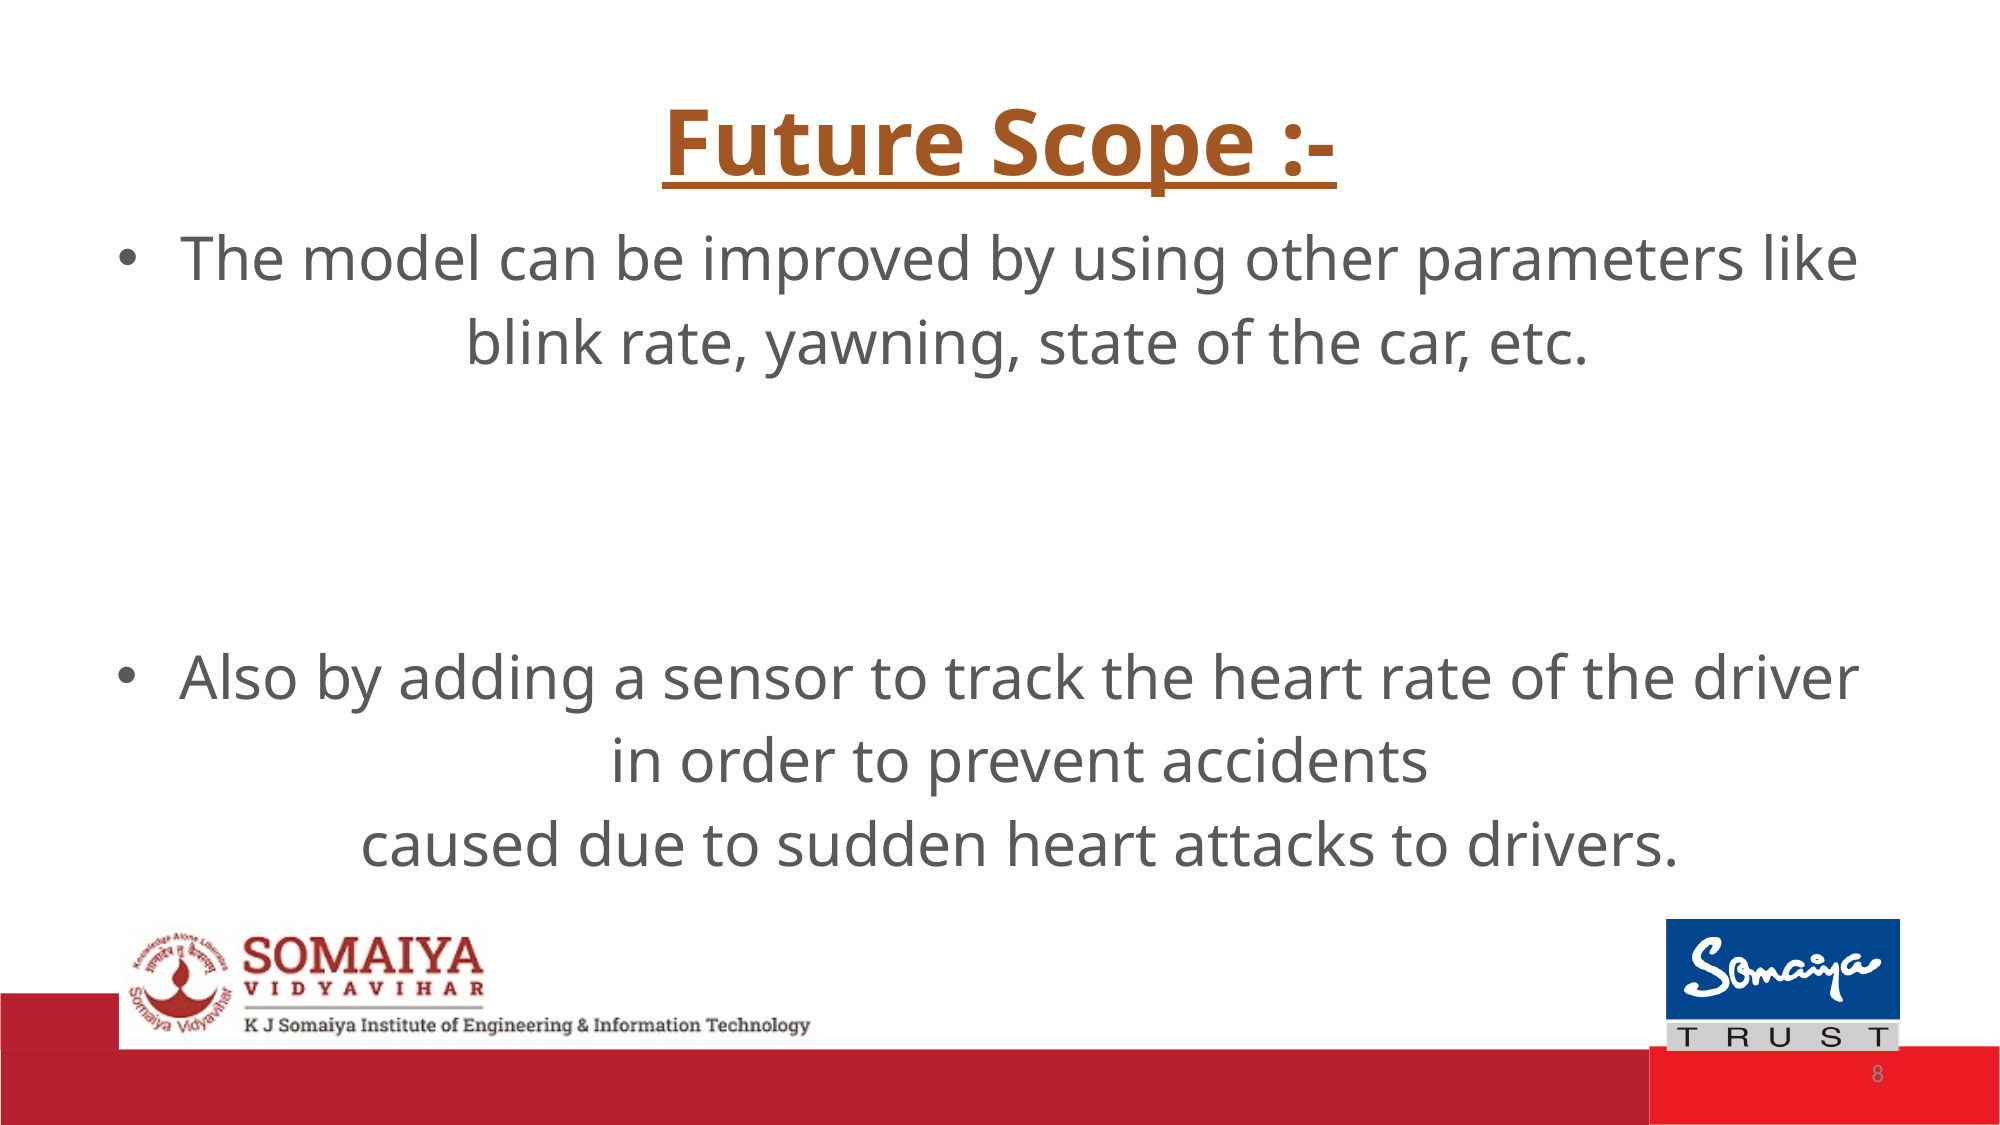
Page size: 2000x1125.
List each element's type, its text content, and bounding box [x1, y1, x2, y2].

list The model can be improved by using other parameters like blink rate, yawning, state of the car, etc. Also by adding a sensor to track the heart rate of the driver in order to prevent accidents caused due to sudden heart attacks to drivers. [99, 212, 1900, 900]
picture [1650, 910, 2000, 1125]
title Future Scope :- [99, 45, 1900, 212]
slide_number ‹#› [1432, 1042, 1780, 1103]
slide_number ‹#› [1870, 1058, 1900, 1103]
picture [1, 257, 1649, 1125]
